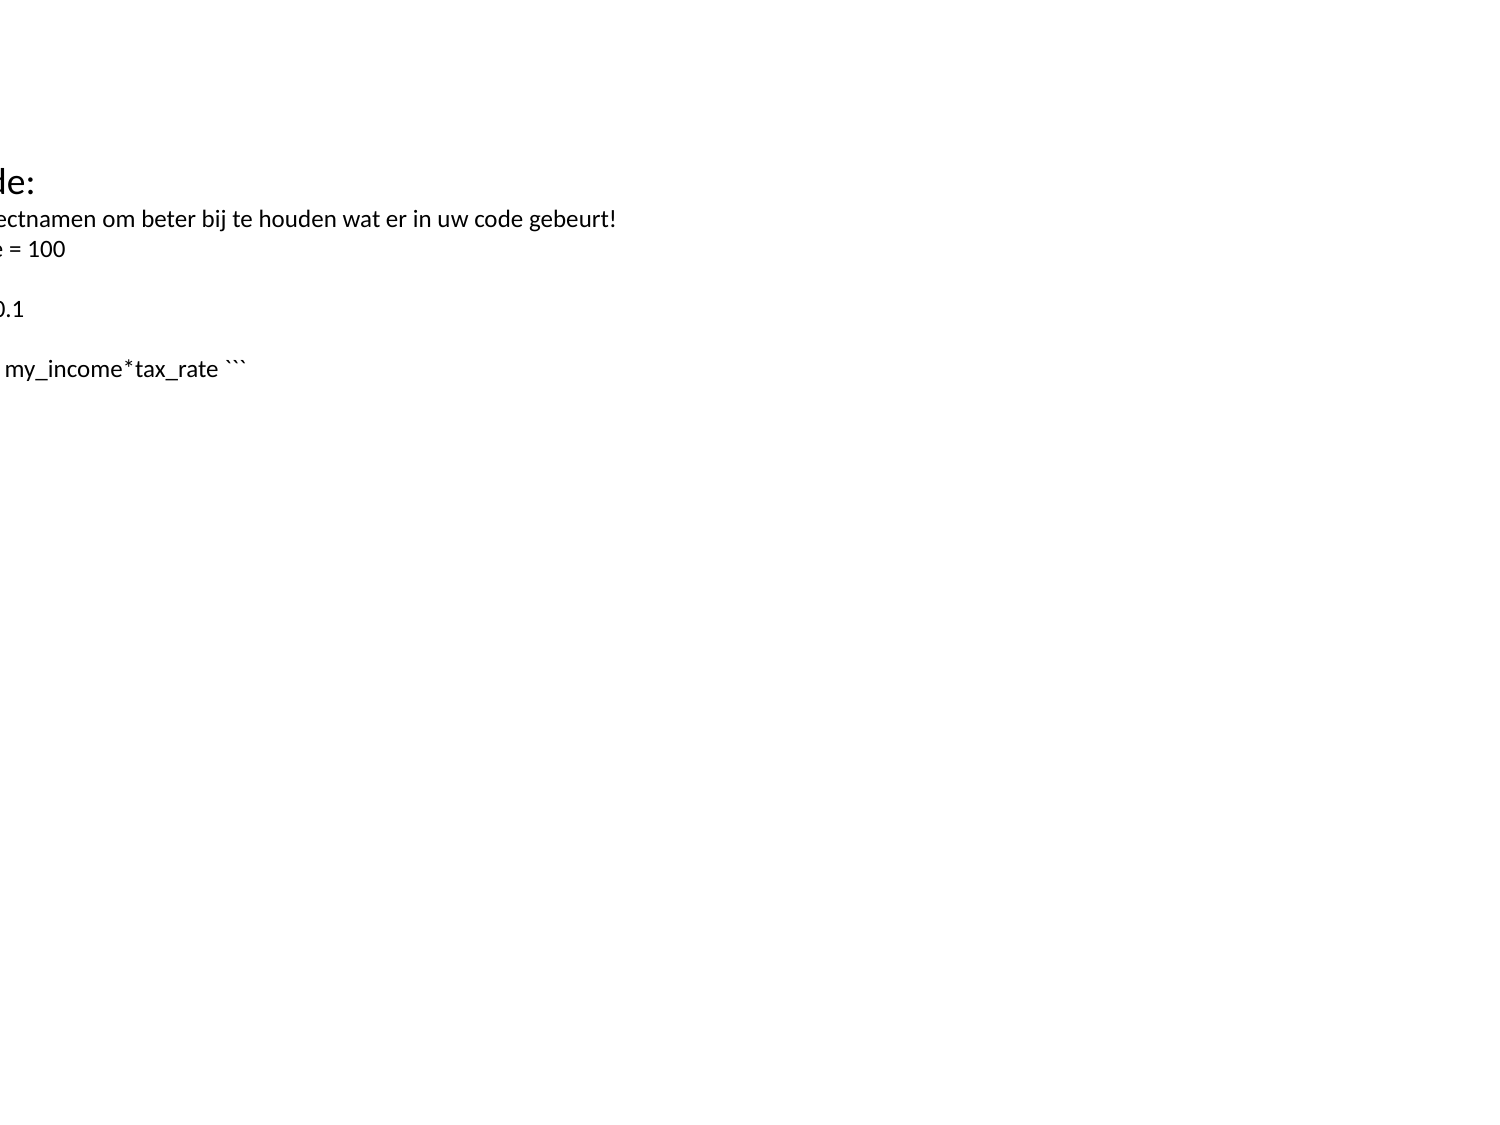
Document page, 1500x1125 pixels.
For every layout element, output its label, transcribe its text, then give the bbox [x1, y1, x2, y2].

text_box Python Code: ``` # Gebruik objectnamen om beter bij te houden wat er in uw code gebeurt! `````` my_income = 100 `````` `````` tax_rate = 0.1 `````` `````` my_taxes = my_income*tax_rate ``` [0, 149, 634, 420]
